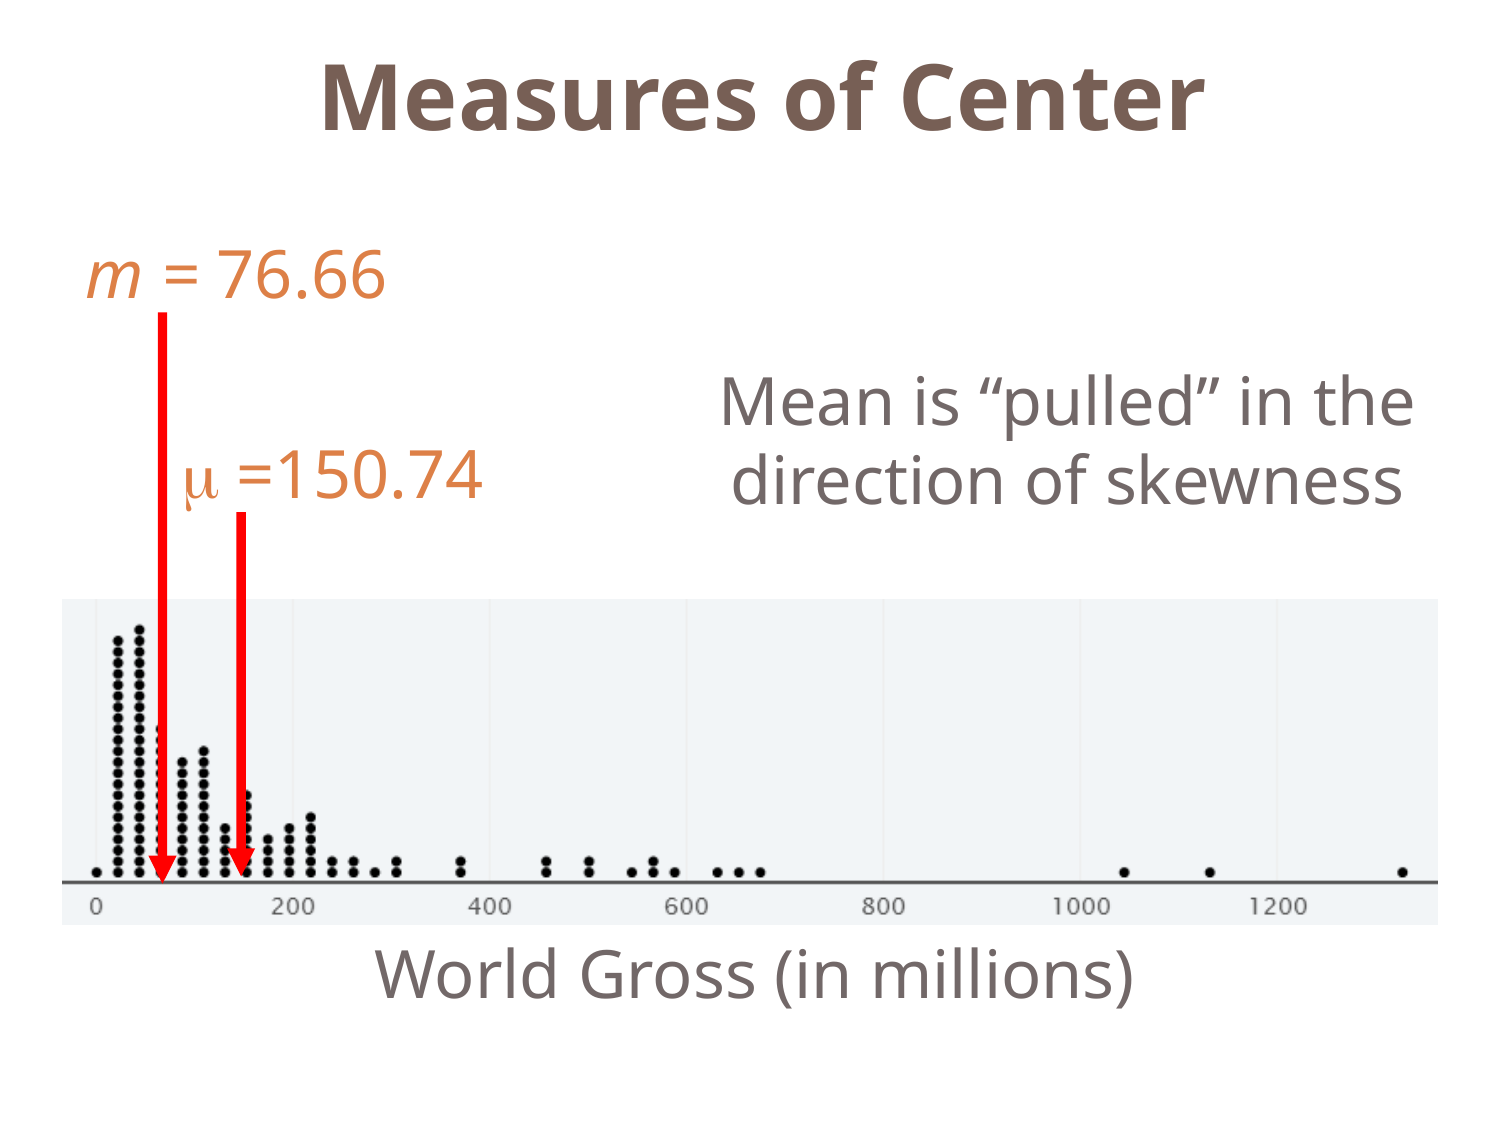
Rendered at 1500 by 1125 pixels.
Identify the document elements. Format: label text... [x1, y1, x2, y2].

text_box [62, 424, 604, 877]
text_box Mean is “pulled” in the direction of skewness [699, 350, 1436, 526]
text_box World Gross (in millions) [287, 936, 1223, 1020]
picture [62, 599, 1438, 925]
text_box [0, 224, 474, 885]
text_box Measures of Center [87, 0, 1438, 188]
